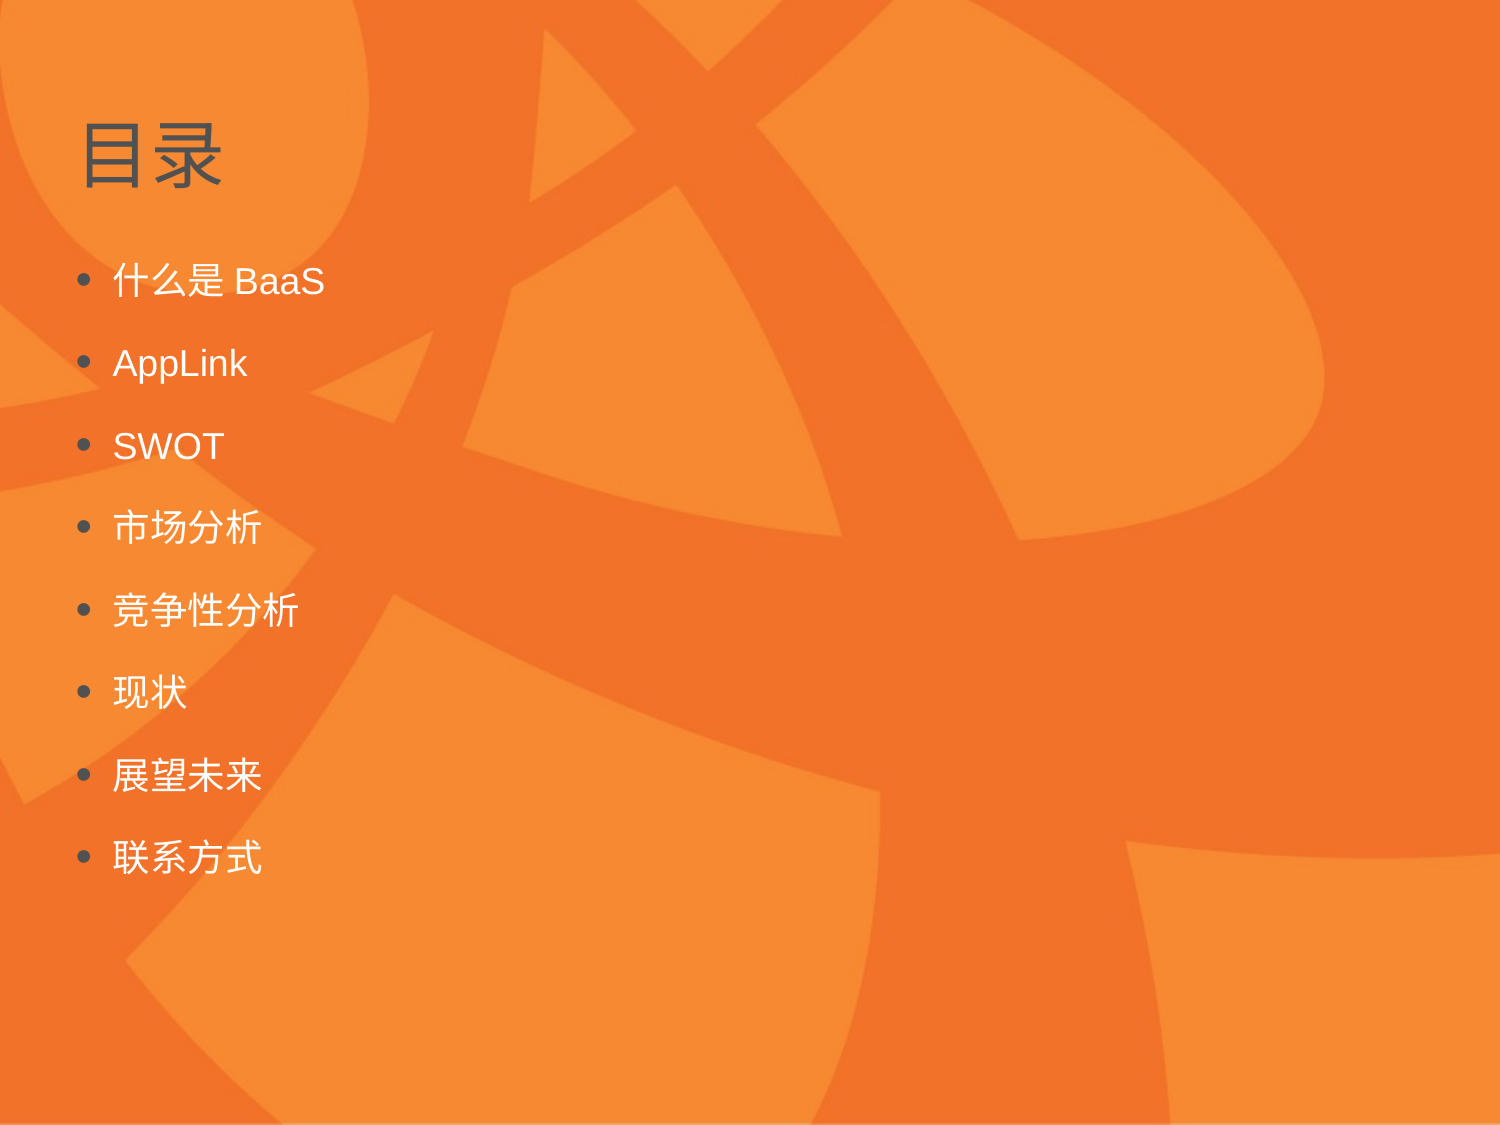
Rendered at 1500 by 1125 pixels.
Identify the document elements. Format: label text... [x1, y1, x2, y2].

list 什么是BaaS AppLink SWOT 市场分析 竞争性分析 现状 展望未来 联系方式 [60, 249, 1148, 867]
title 目录 [60, 100, 1466, 233]
picture [0, 0, 1500, 1125]
